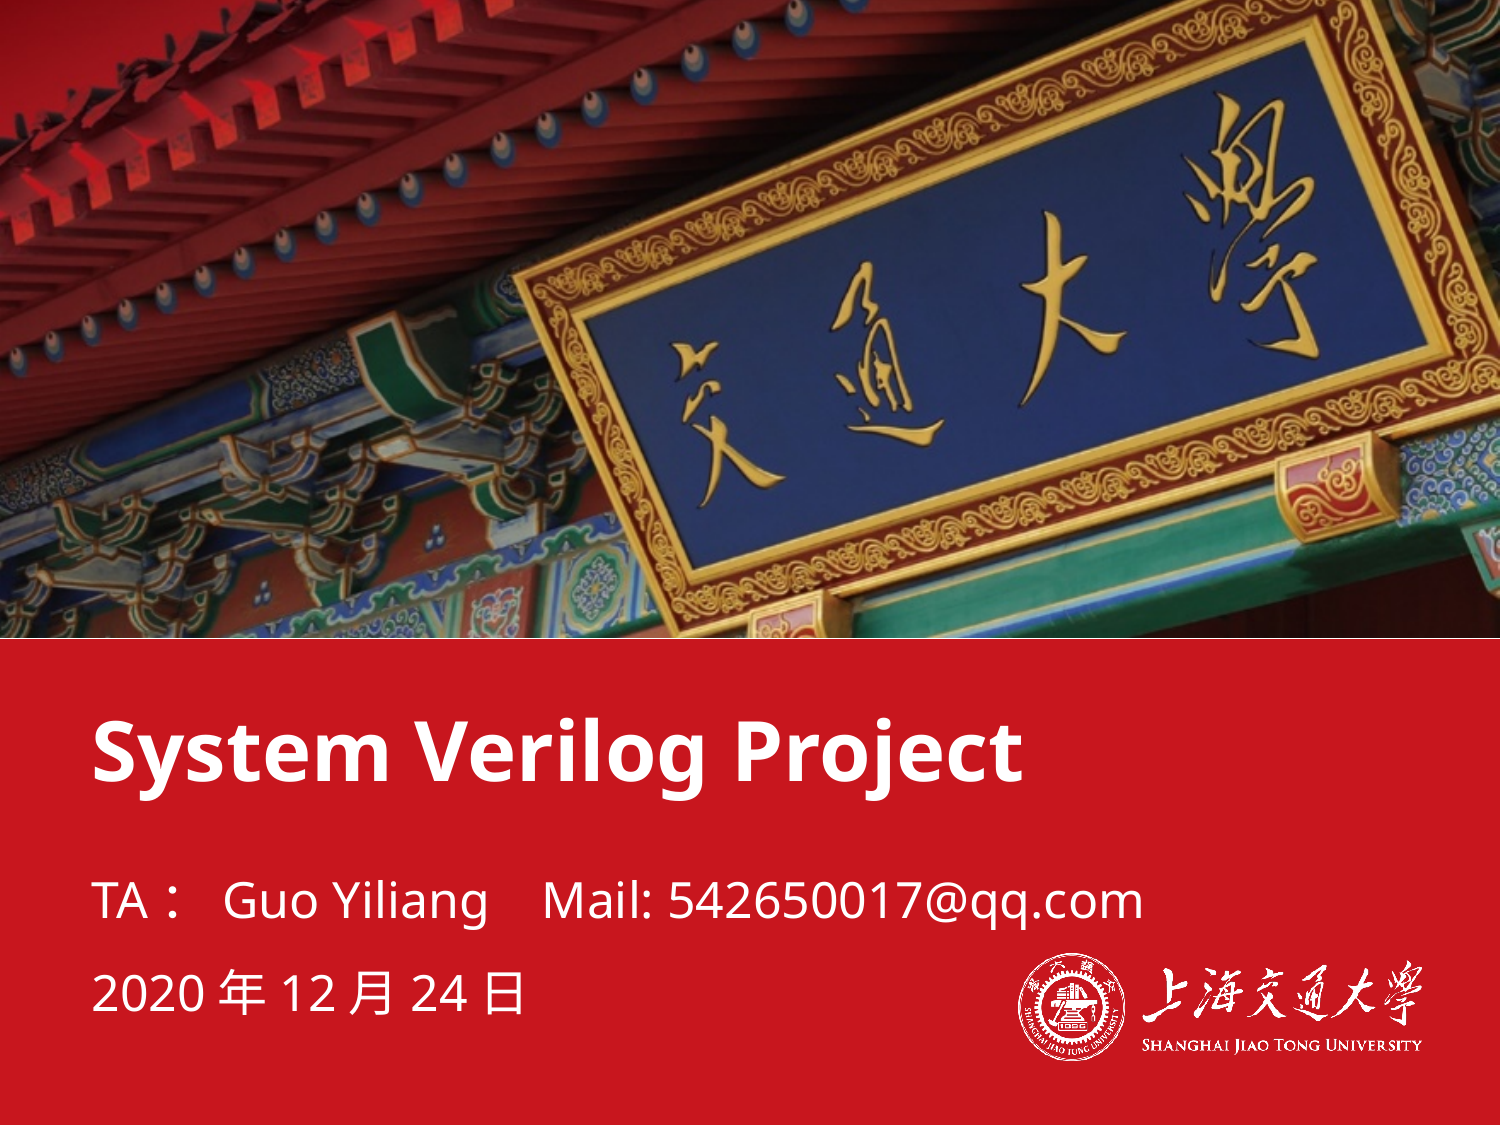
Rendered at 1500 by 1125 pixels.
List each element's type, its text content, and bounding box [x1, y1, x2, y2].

title System Verilog Project [76, 657, 1443, 840]
picture [0, 0, 1500, 638]
list 2020年12月24日 [76, 953, 760, 1036]
picture [1018, 953, 1422, 1061]
subtitle TA：Guo Yiliang Mail: 542650017@qq.com [76, 860, 1206, 938]
